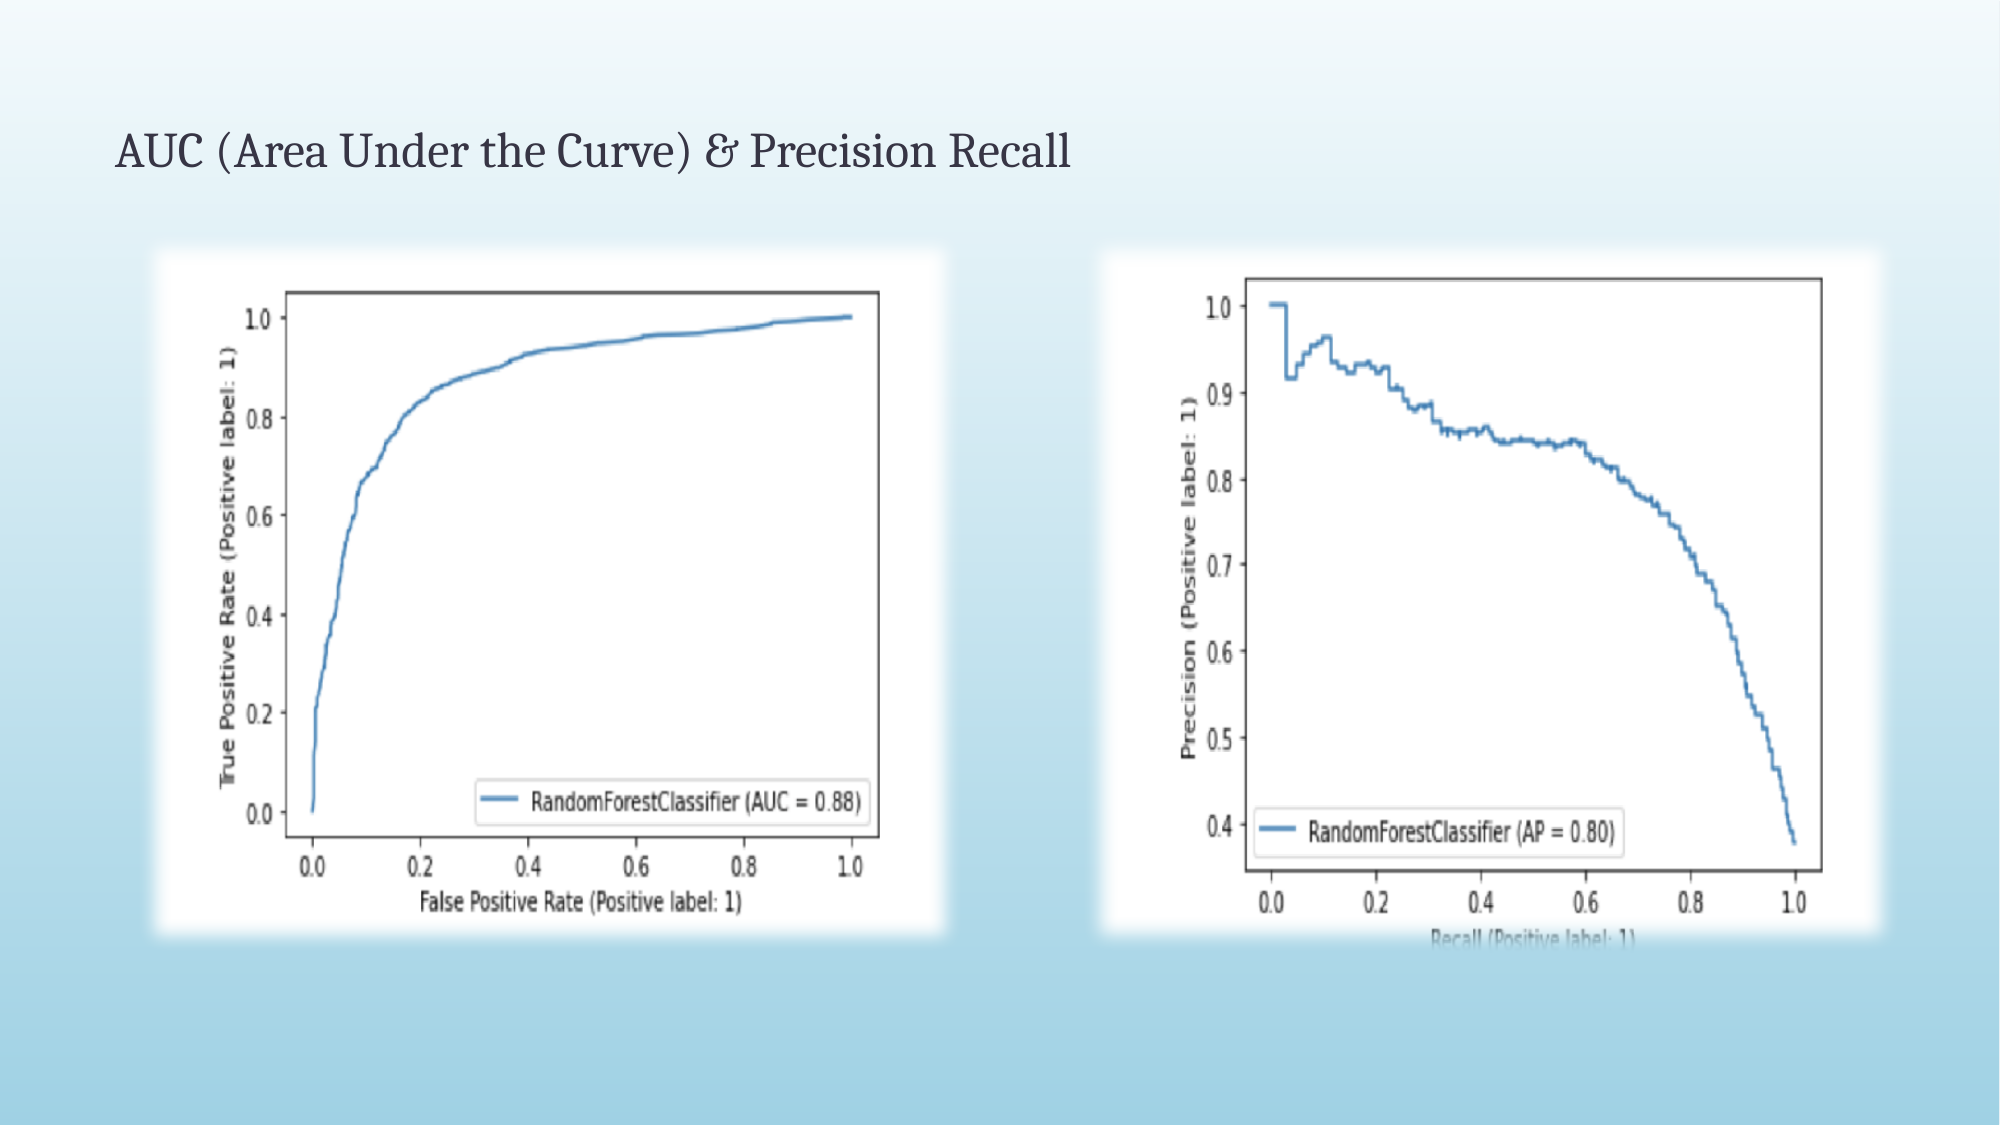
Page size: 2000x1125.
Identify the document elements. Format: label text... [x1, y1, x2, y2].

title AUC (Area Under the Curve) & Precision Recall [99, 66, 1900, 185]
picture [1082, 231, 1900, 953]
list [137, 231, 963, 953]
